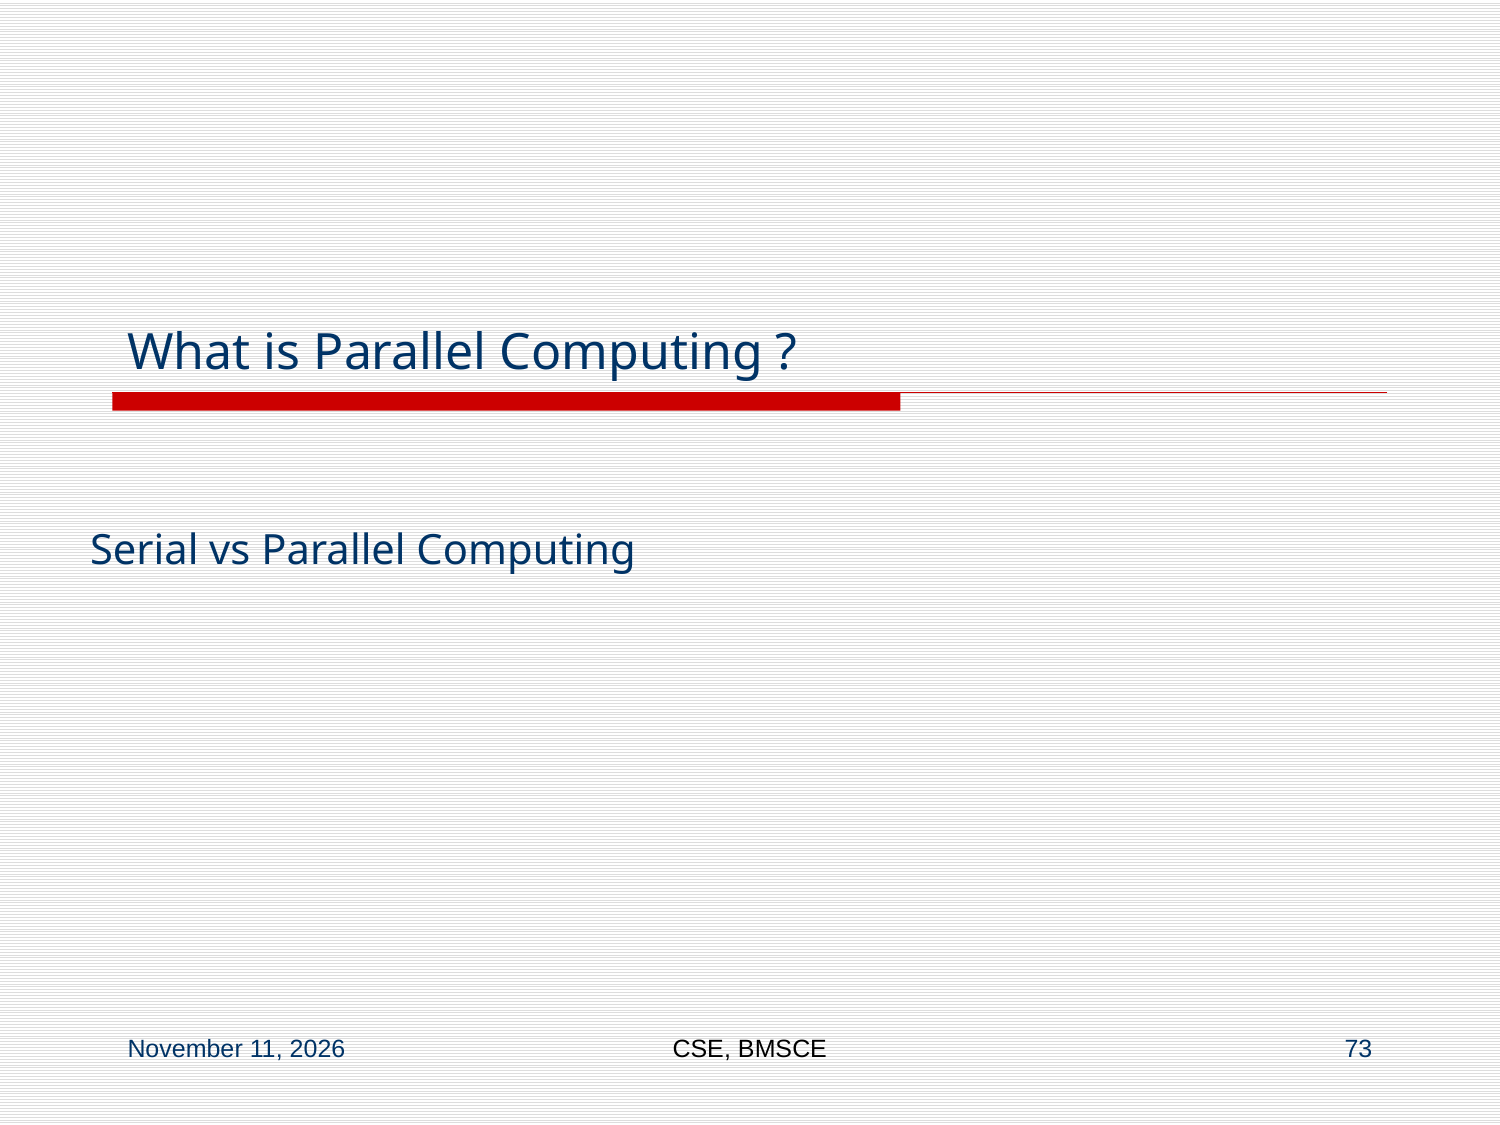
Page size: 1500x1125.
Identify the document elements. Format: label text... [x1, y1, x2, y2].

title What is Parallel Computing ? [112, 162, 1388, 388]
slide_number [112, 1024, 426, 1101]
slide_number 73 [1074, 1024, 1388, 1101]
footer CSE, BMSCE [512, 1024, 988, 1101]
subtitle Serial vs Parallel Computing [75, 525, 1450, 788]
